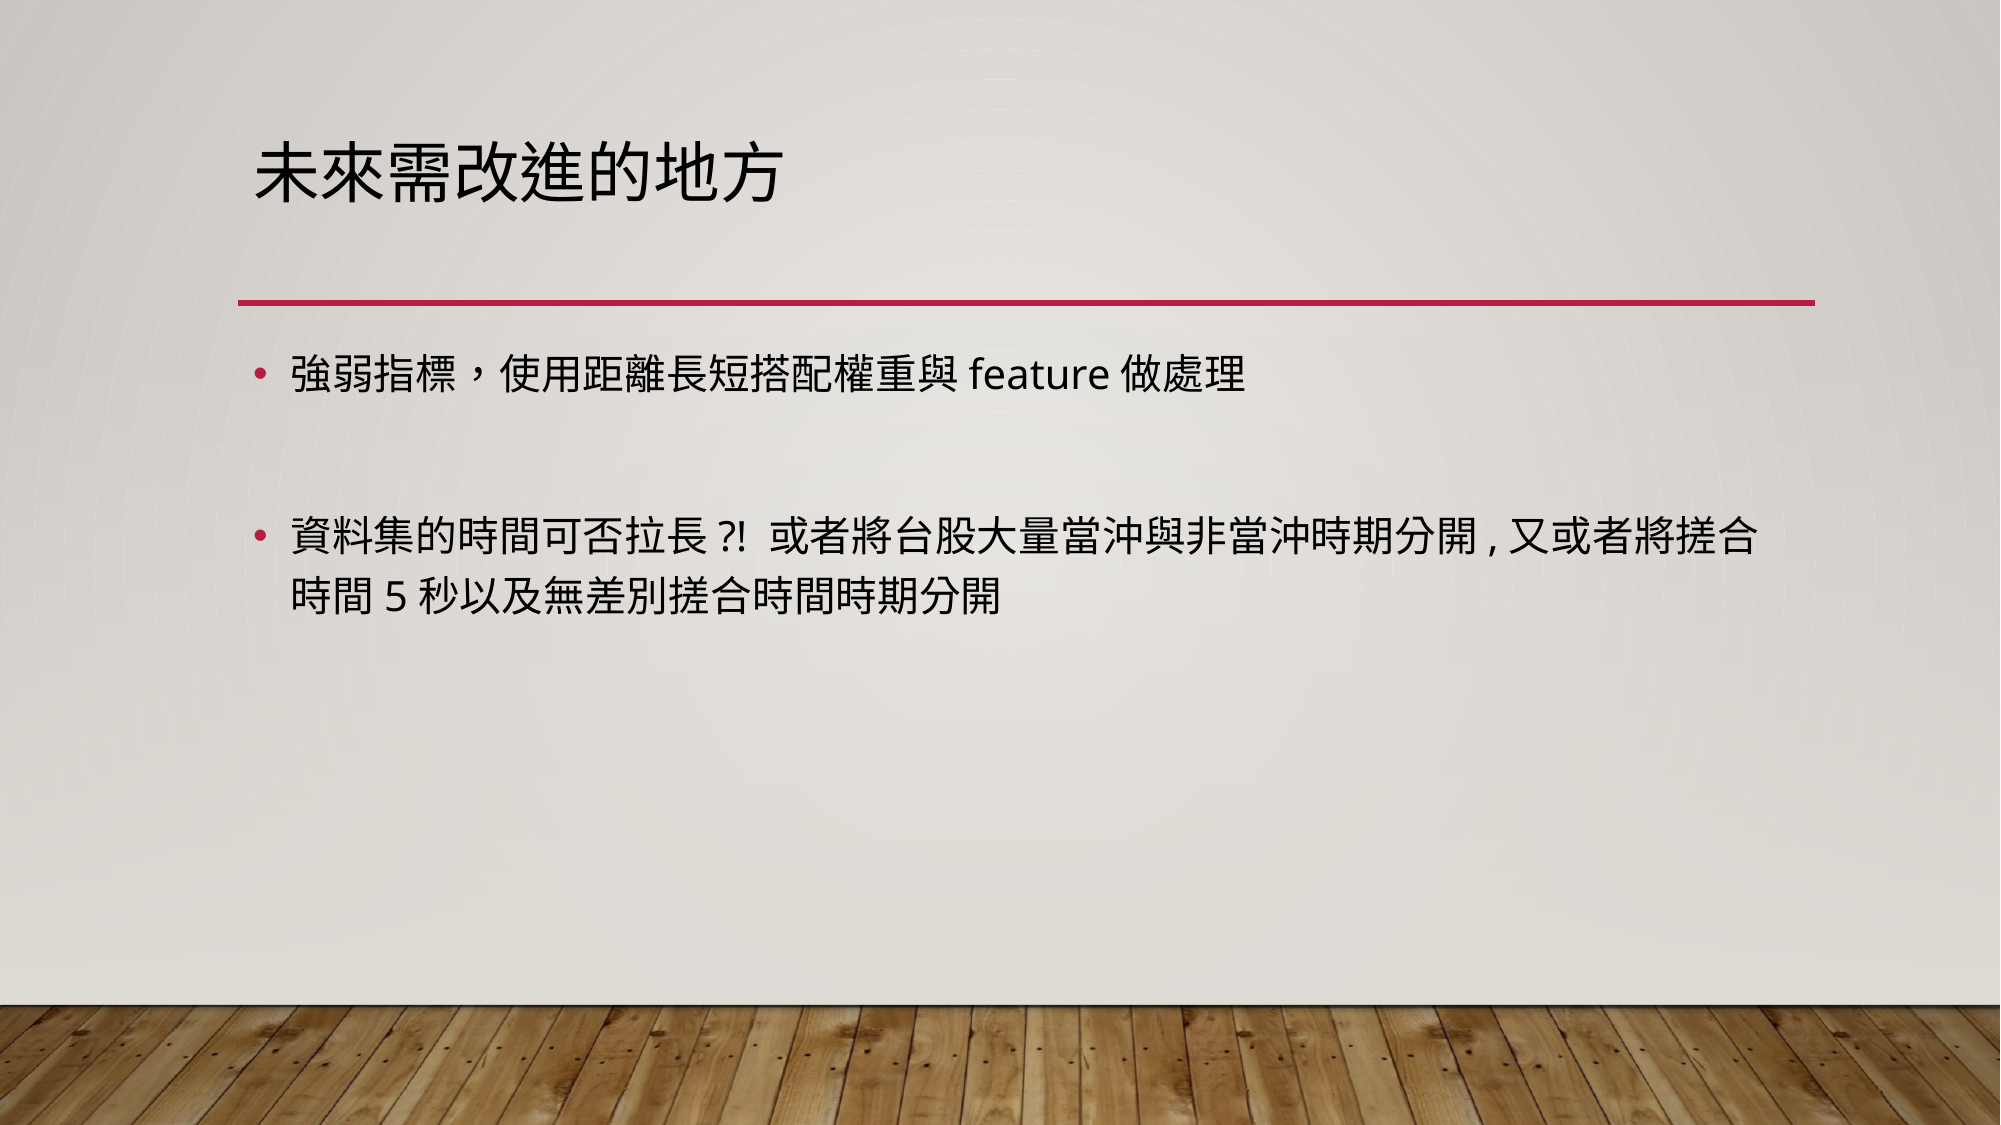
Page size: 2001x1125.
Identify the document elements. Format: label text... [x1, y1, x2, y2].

list 強弱指標，使用距離長短搭配權重與feature做處理 資料集的時間可否拉長?! 或者將台股大量當沖與非當沖時期分開,又或者將搓合時間5秒以及無差別搓合時間時期分開 [238, 330, 1814, 897]
title 未來需改進的地方 [238, 131, 1814, 305]
picture [0, 1005, 2000, 1125]
